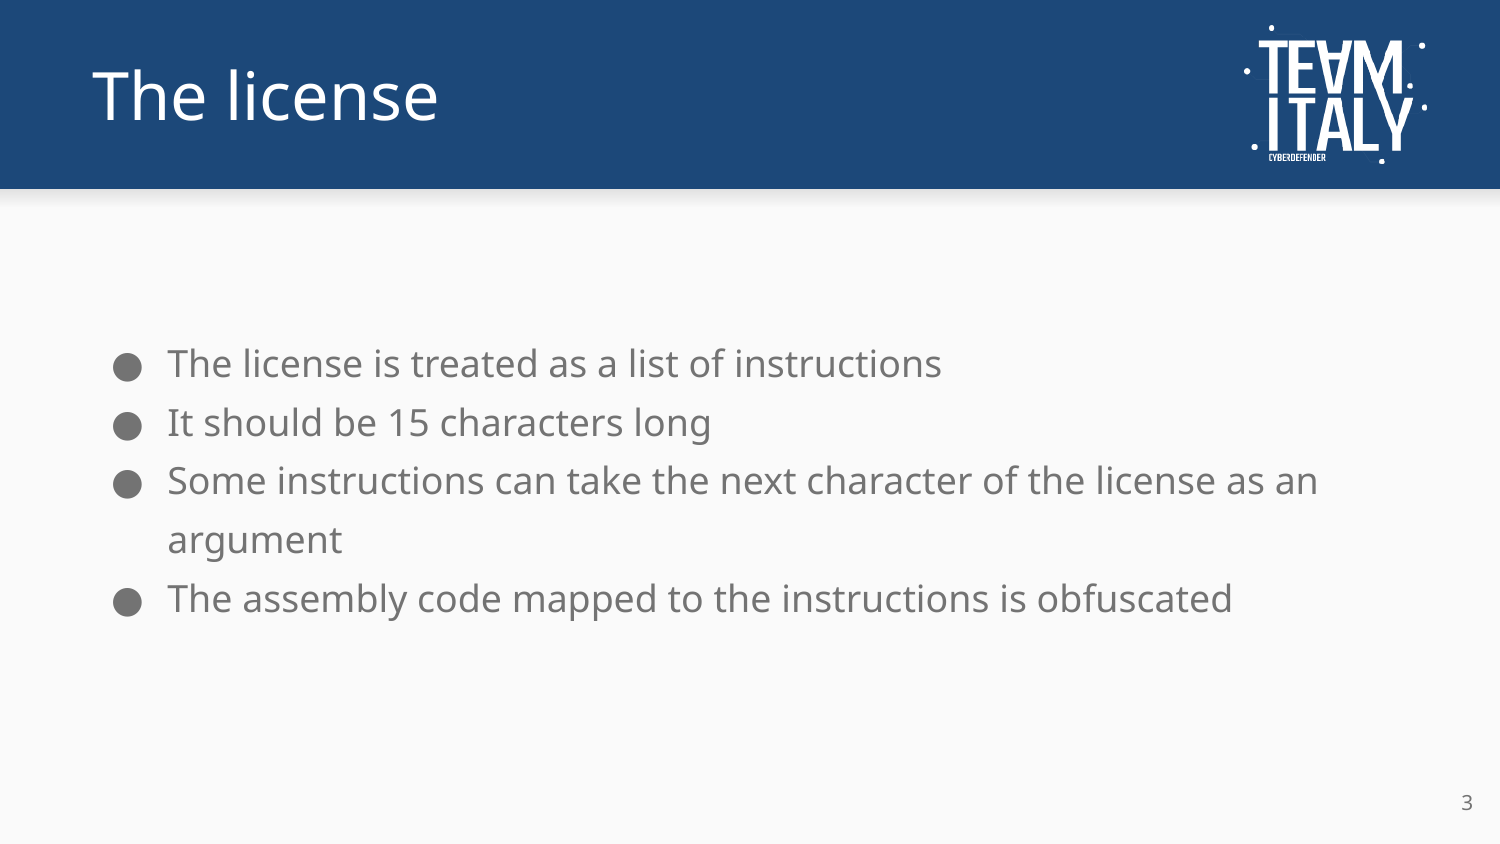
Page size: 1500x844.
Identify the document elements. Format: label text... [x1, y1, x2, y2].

picture [1245, 25, 1427, 164]
list The license is treated as a list of instructions It should be 15 characters long Some instructions can take the next character of the license as an argument The assembly code mapped to the instructions is obfuscated [77, 314, 1431, 760]
title The license [77, 0, 1245, 190]
slide_number ‹#› [1398, 770, 1489, 835]
